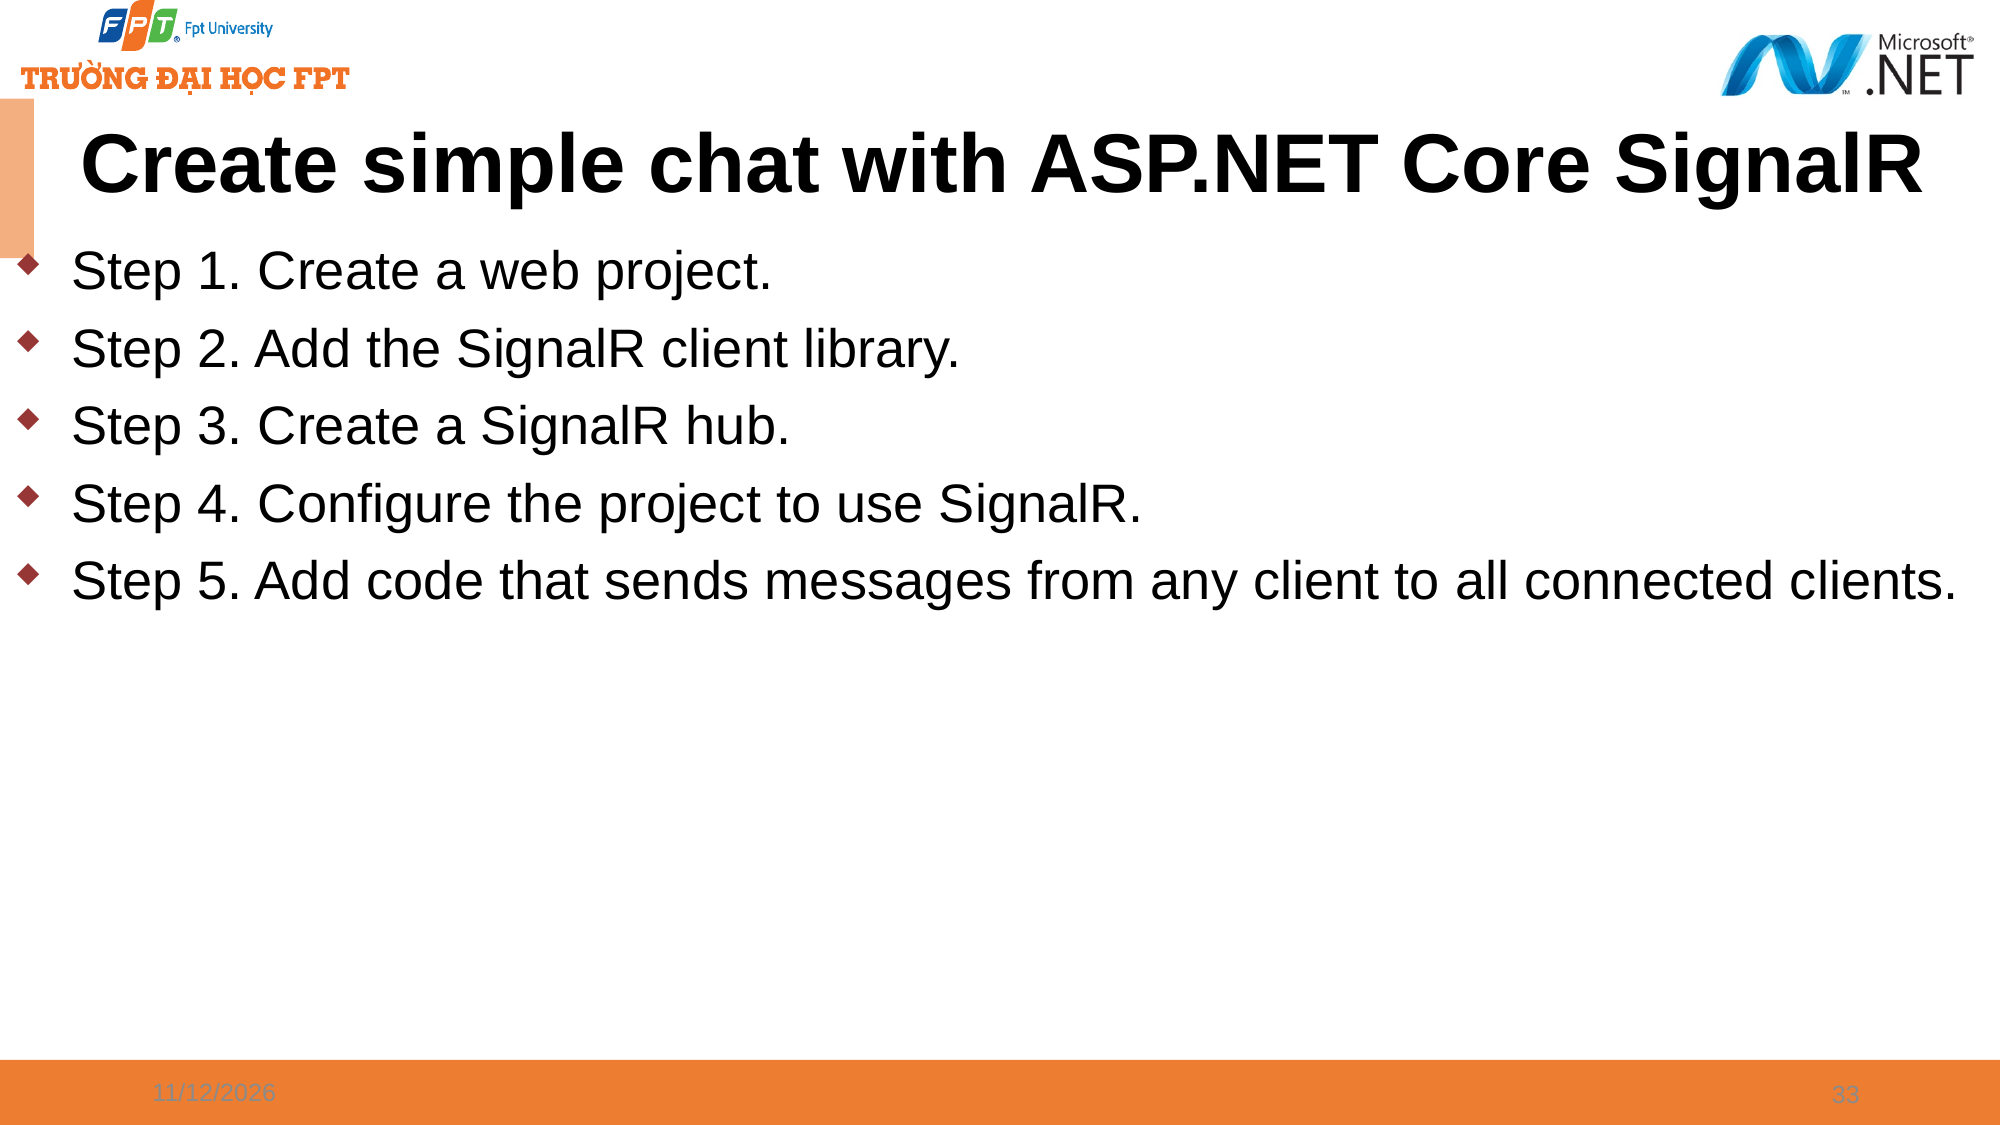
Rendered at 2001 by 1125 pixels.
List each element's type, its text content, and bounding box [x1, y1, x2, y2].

slide_number 33 [1424, 1063, 1875, 1123]
title Create simple chat with ASP.NET Core SignalR [65, 118, 1952, 213]
picture [1685, 0, 2001, 129]
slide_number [137, 1061, 588, 1122]
text_box Step 1. Create a web project. Step 2. Add the SignalR client library. Step 3. Create a SignalR hub. Step 4. Configure the project to use SignalR. Step 5. Add code that sends messages from any client to all connected clients. [0, 228, 1978, 908]
